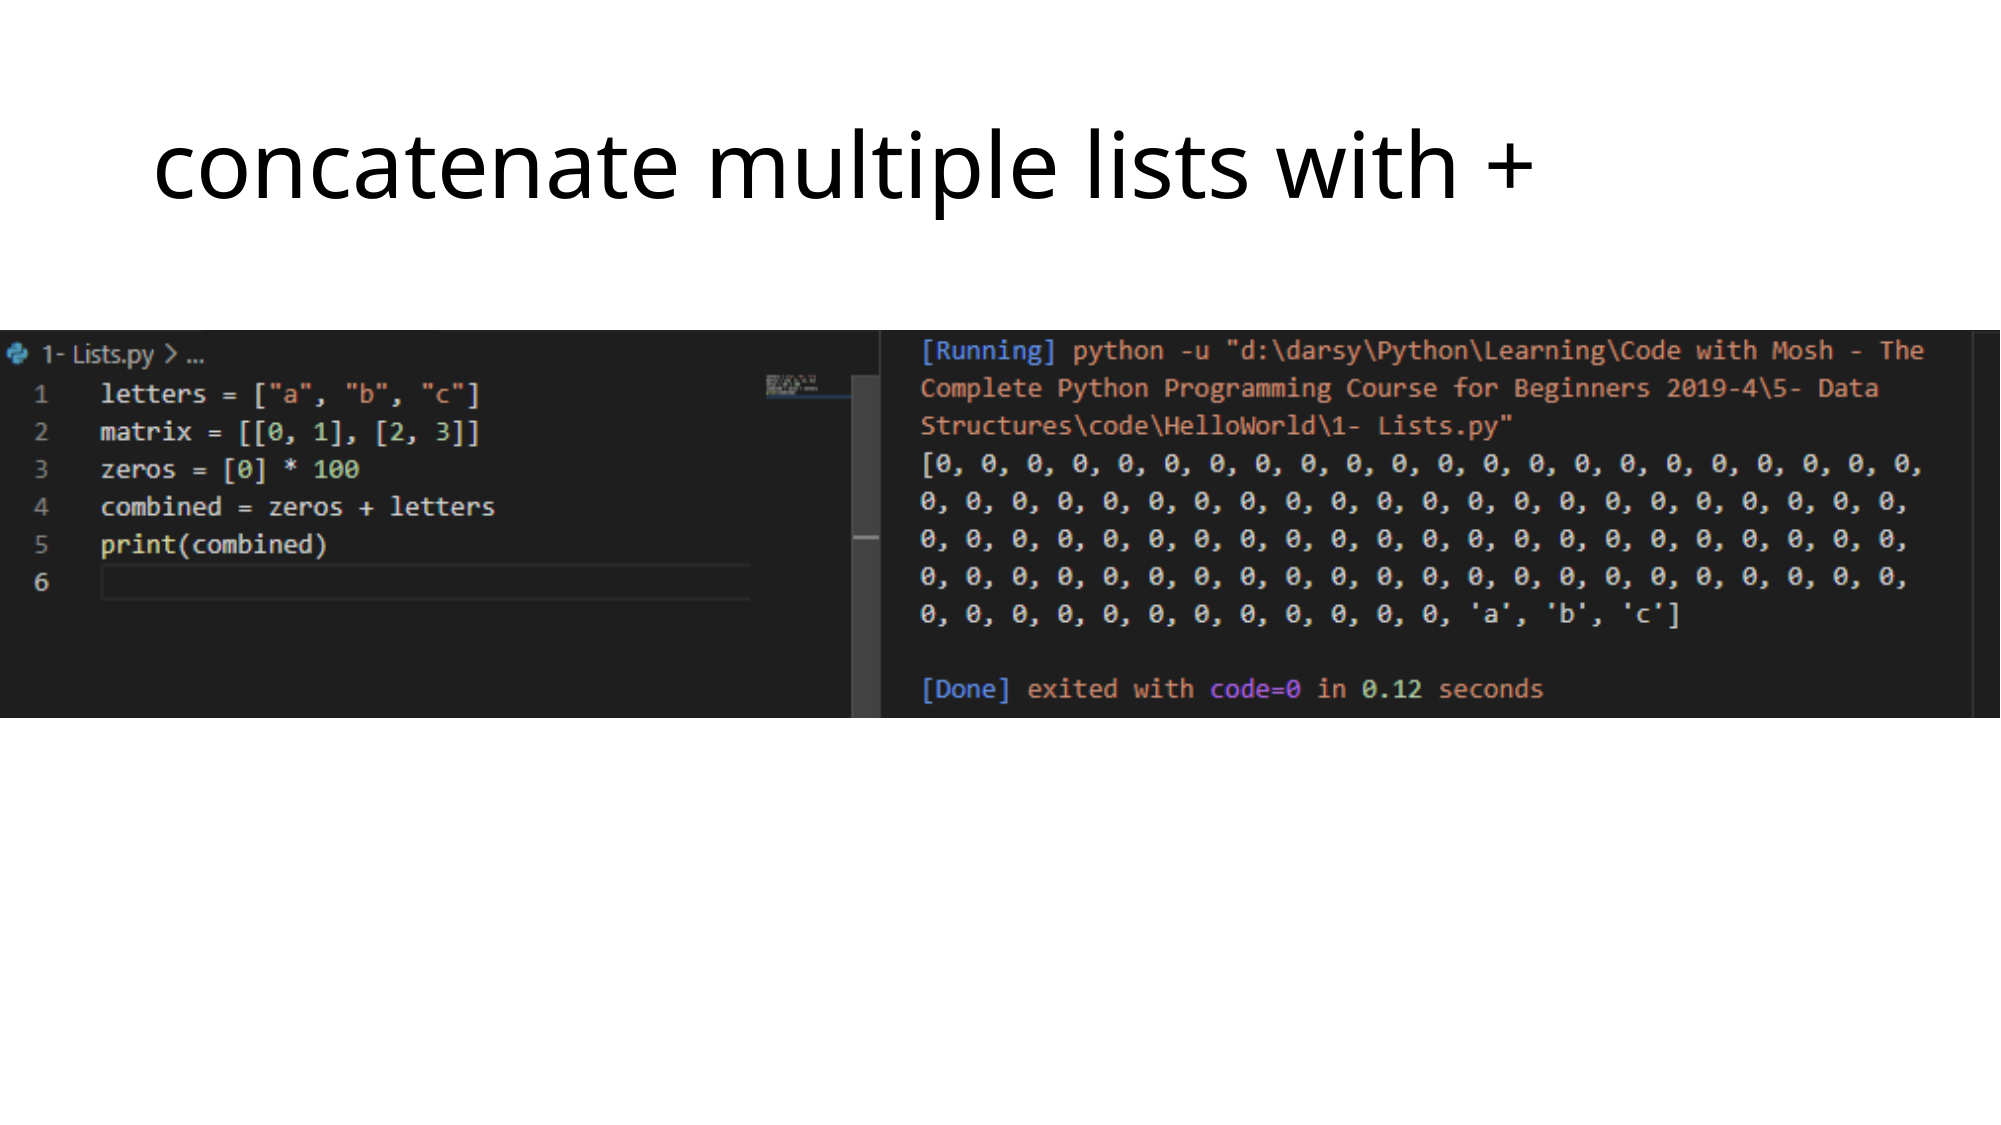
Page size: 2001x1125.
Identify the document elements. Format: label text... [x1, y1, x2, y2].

picture [0, 330, 2000, 718]
title concatenate multiple lists with + [137, 59, 1863, 278]
